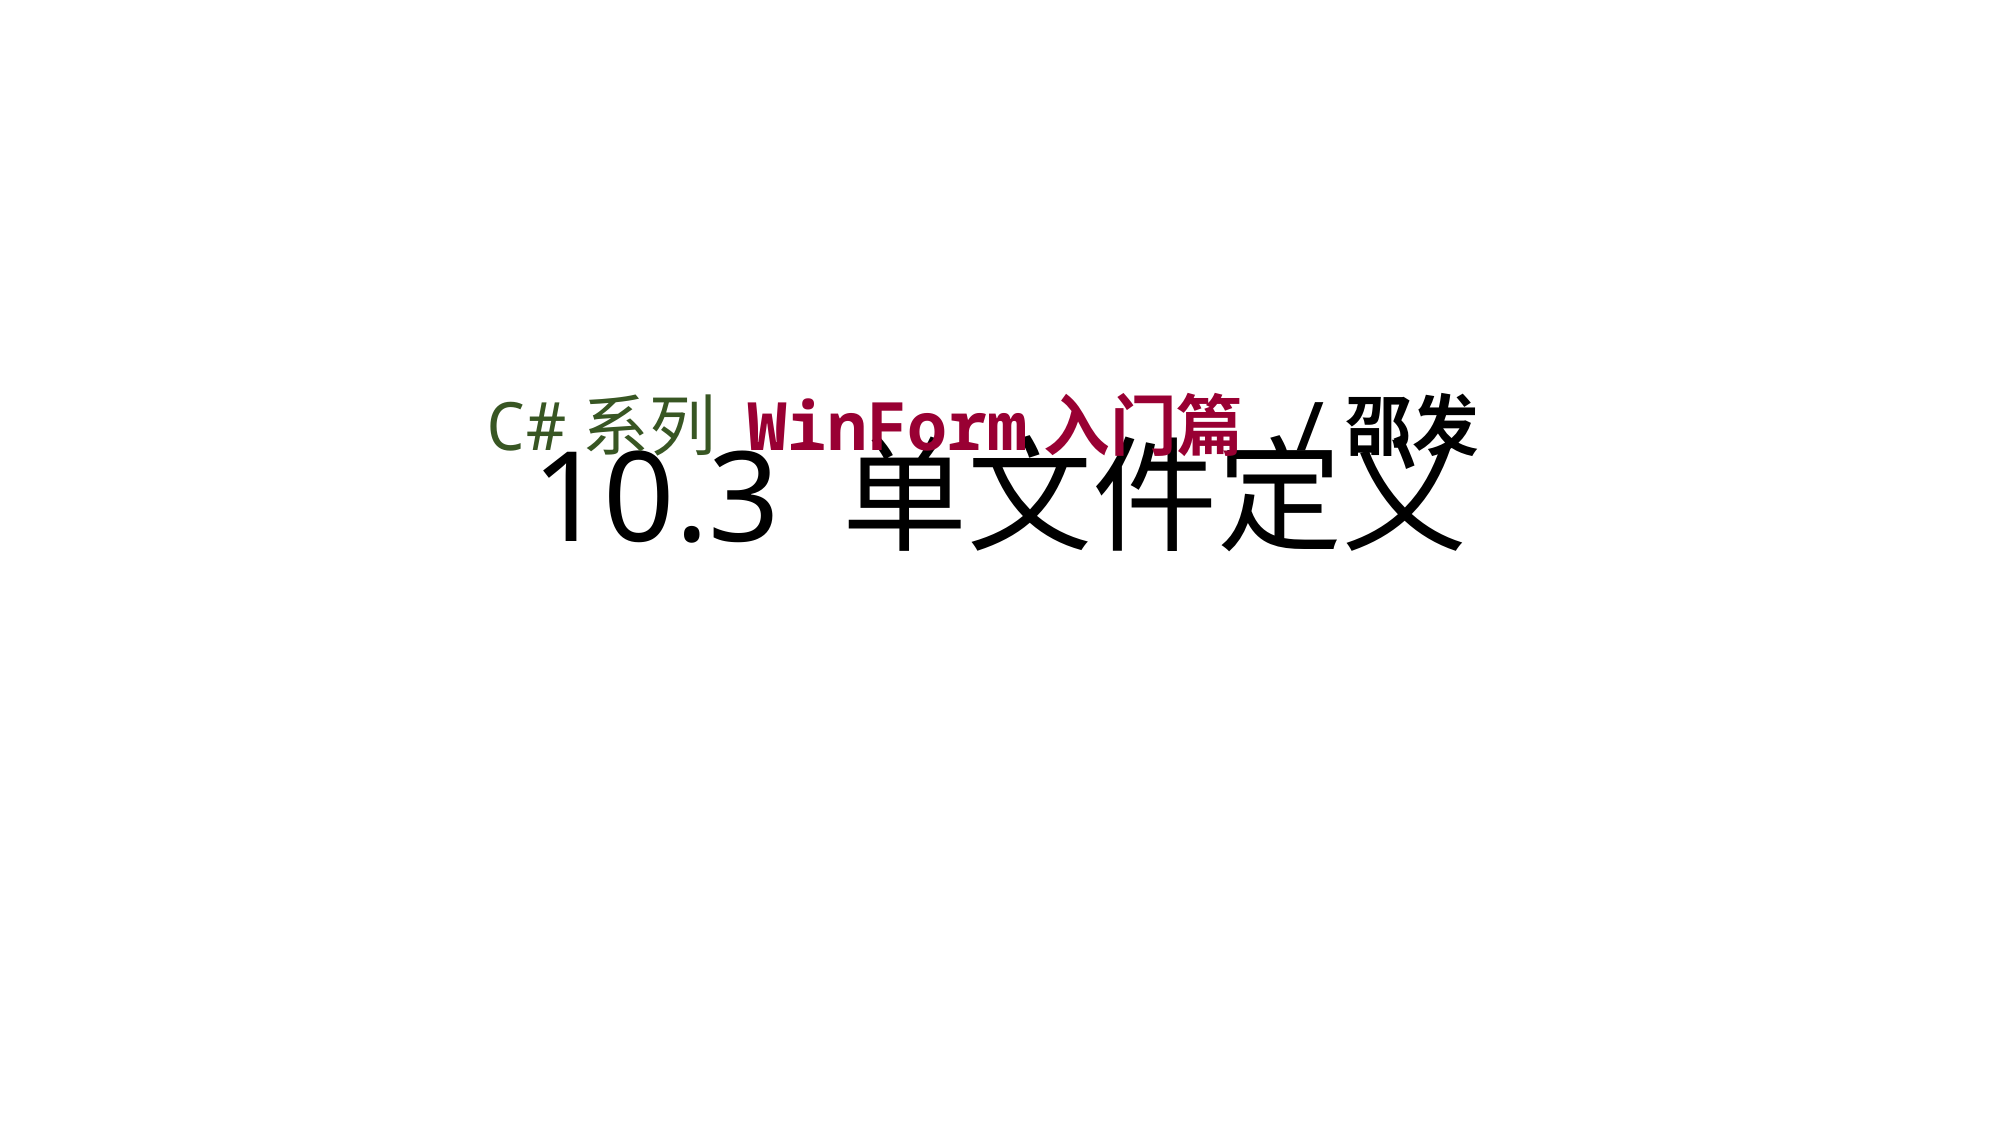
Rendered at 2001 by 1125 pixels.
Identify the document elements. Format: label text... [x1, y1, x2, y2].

title 10.3 单文件定义 [249, 184, 1750, 576]
subtitle C#系列 WinForm入门篇 /邵发 [232, 385, 1615, 575]
